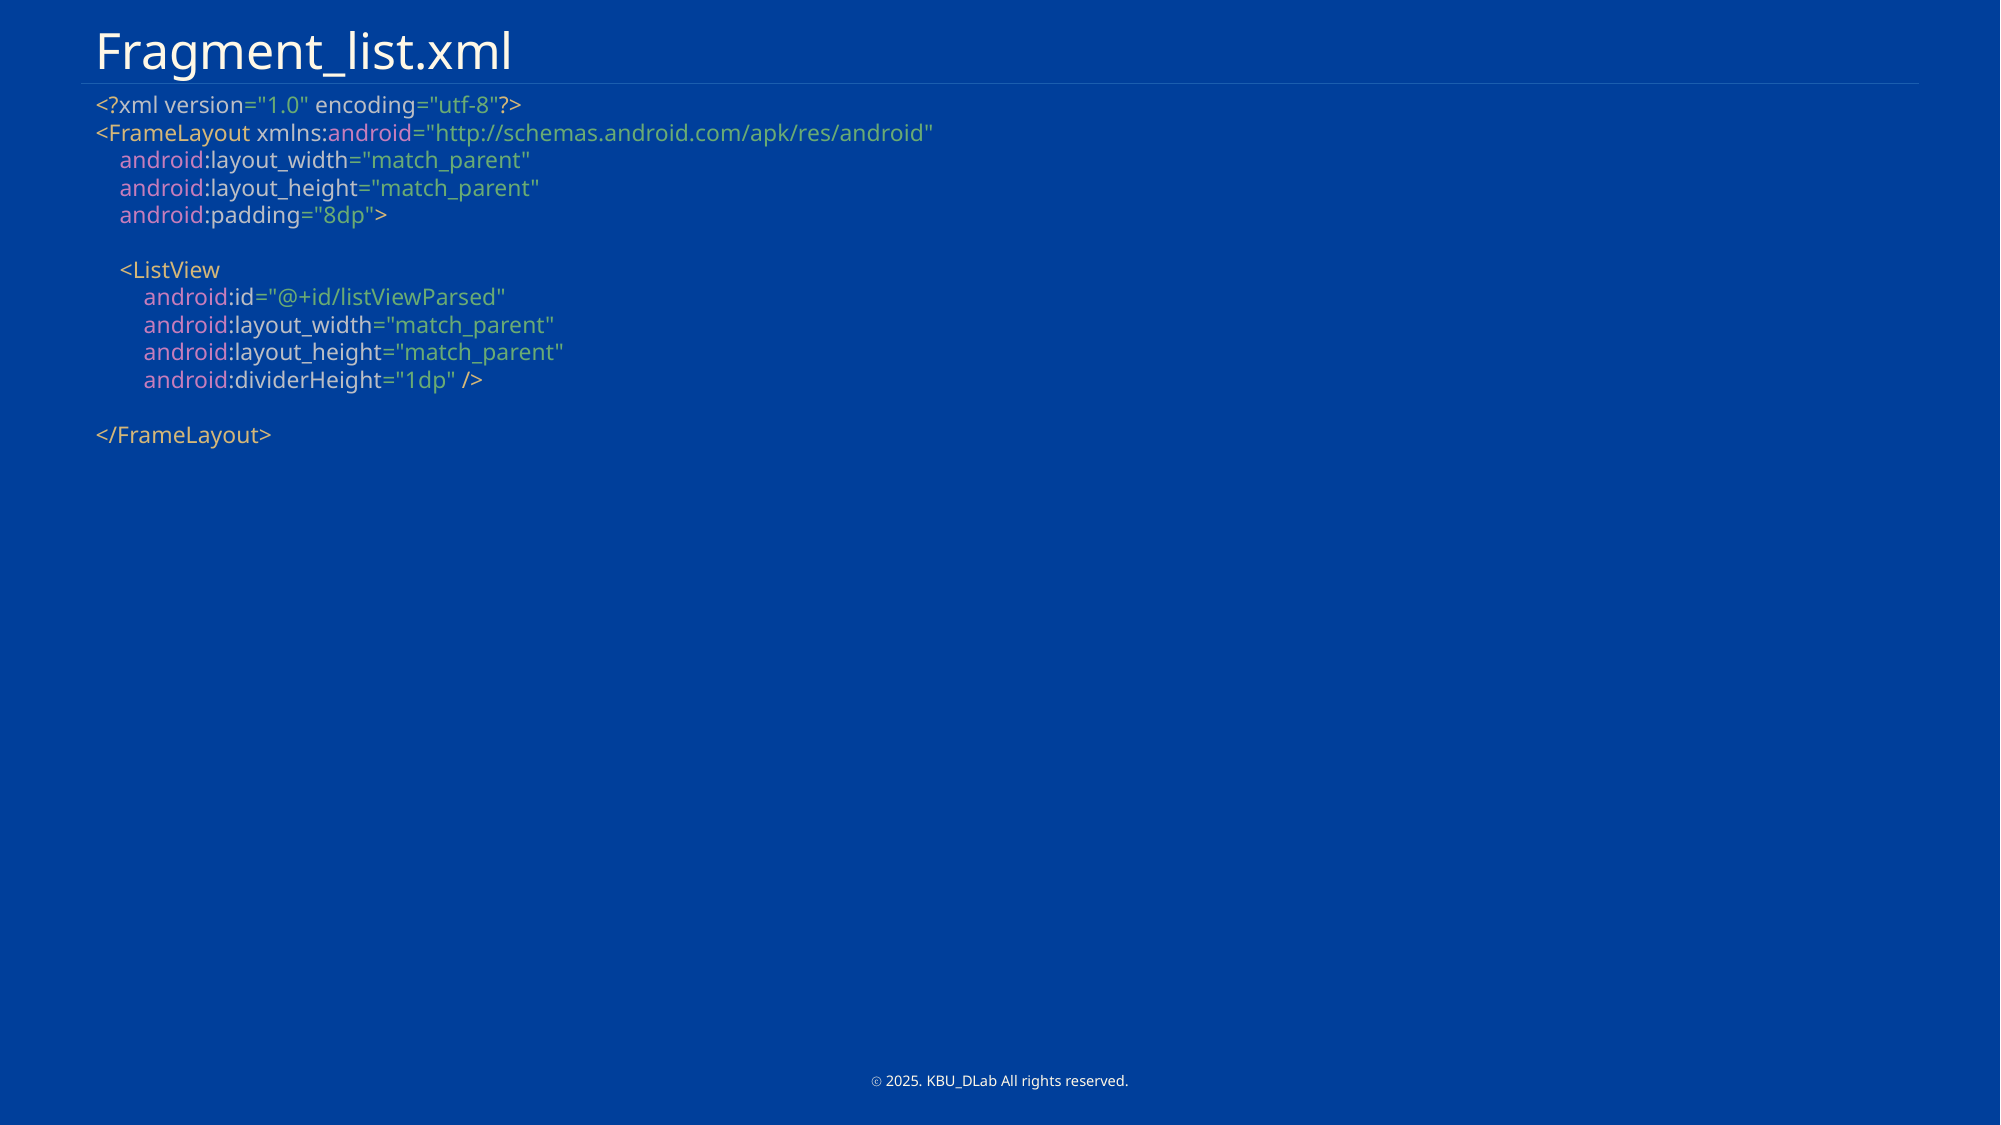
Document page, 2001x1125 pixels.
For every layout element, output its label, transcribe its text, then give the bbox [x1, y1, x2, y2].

text_box Fragment_list.xml [80, 0, 859, 83]
text_box <?xml version="1.0" encoding="utf-8"?> <FrameLayout xmlns:android="http://schemas.android.com/apk/res/android" android:layout_width="match_parent" android:layout_height="match_parent" android:padding="8dp"> <ListView android:id="@+id/listViewParsed" android:layout_width="match_parent" android:layout_height="match_parent" android:dividerHeight="1dp" /> </FrameLayout> [80, 84, 1000, 486]
